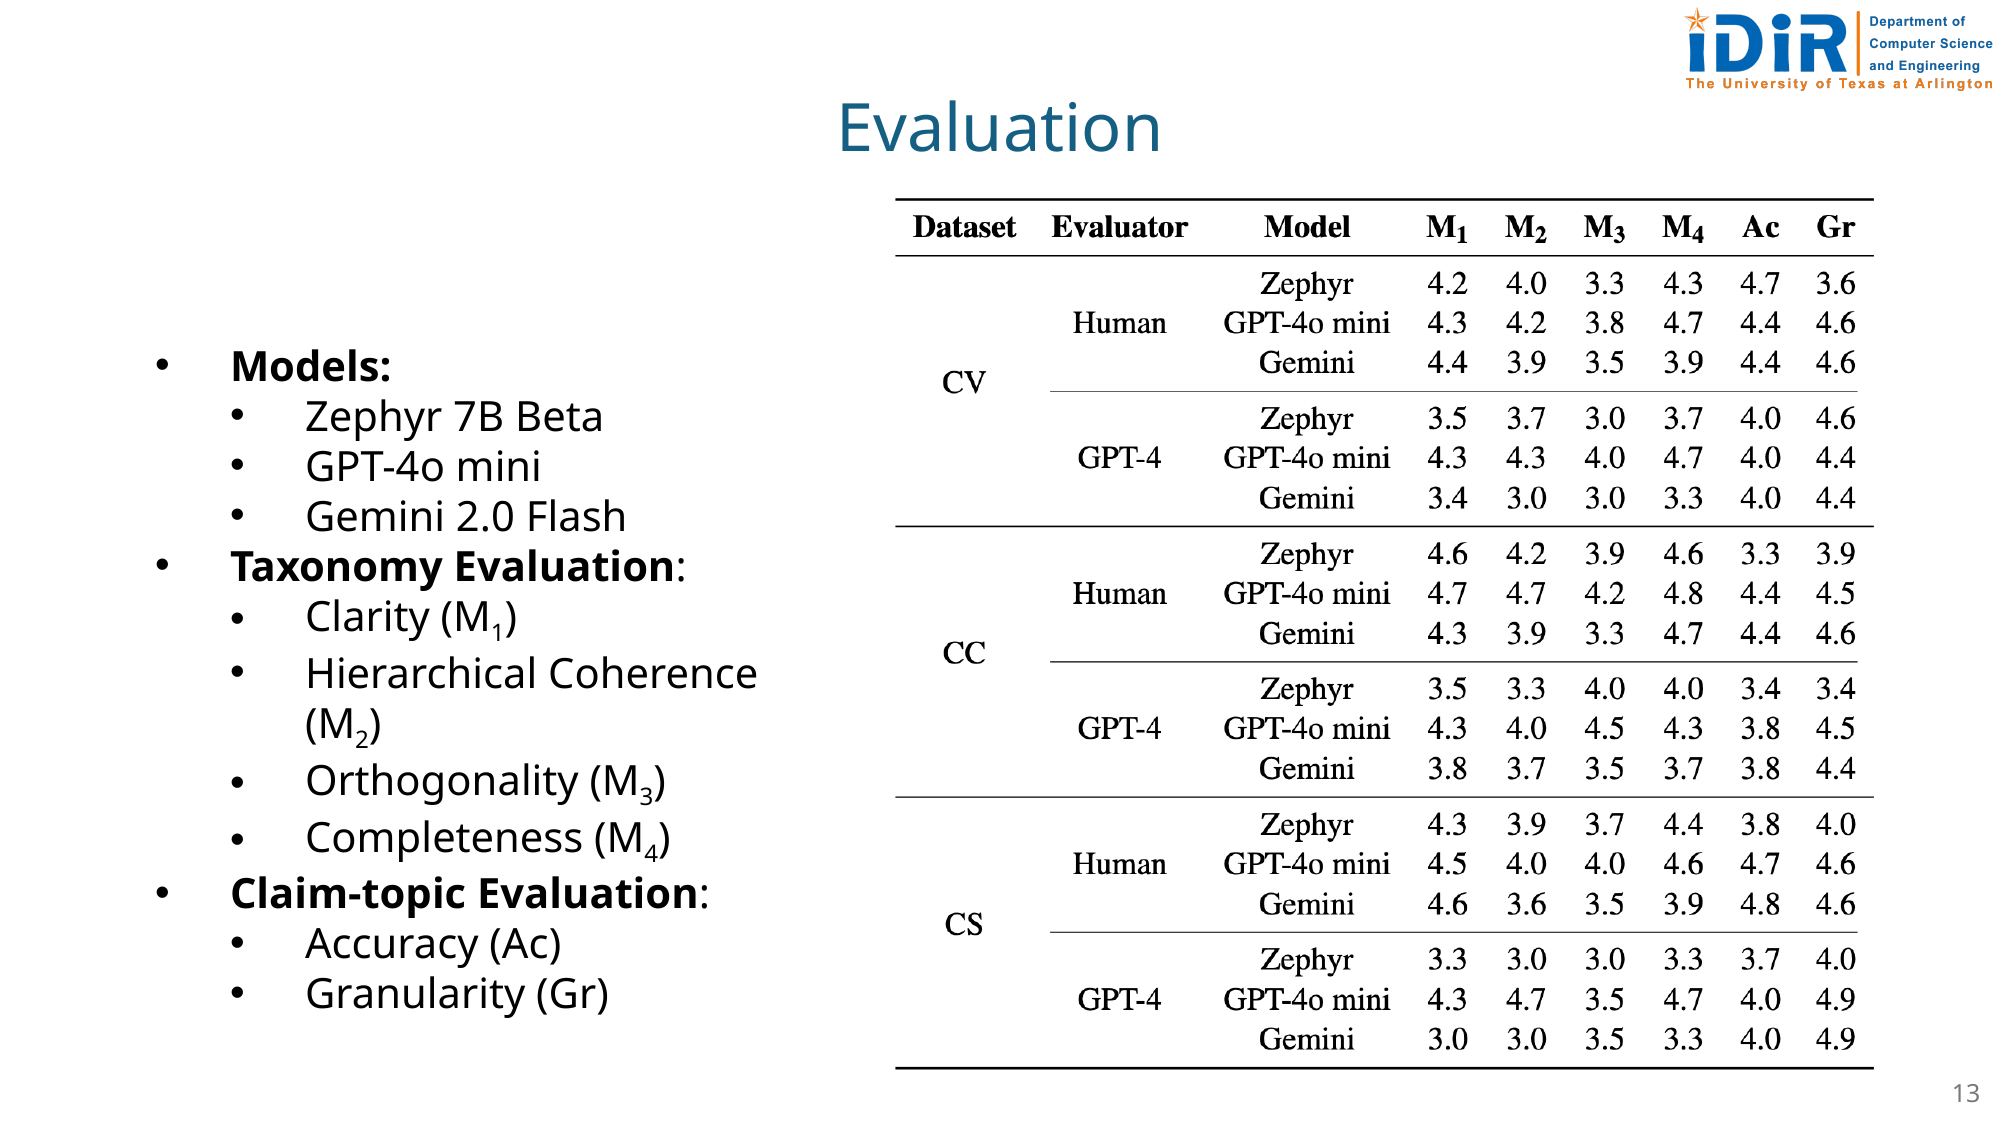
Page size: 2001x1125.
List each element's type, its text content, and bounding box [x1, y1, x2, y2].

slide_number 13 [1545, 1065, 1996, 1125]
picture [1684, 7, 1994, 91]
text_box Models: Zephyr 7B Beta GPT-4o mini Gemini 2.0 Flash Taxonomy Evaluation: Clarity (M1) Hierarchical Coherence (M2) Orthogonality (M3) Completeness (M4) Claim-topic Evaluation: Accuracy (Ac) Granularity (Gr) [140, 332, 858, 1025]
text_box Evaluation [369, 77, 1631, 173]
picture [885, 187, 1886, 1080]
